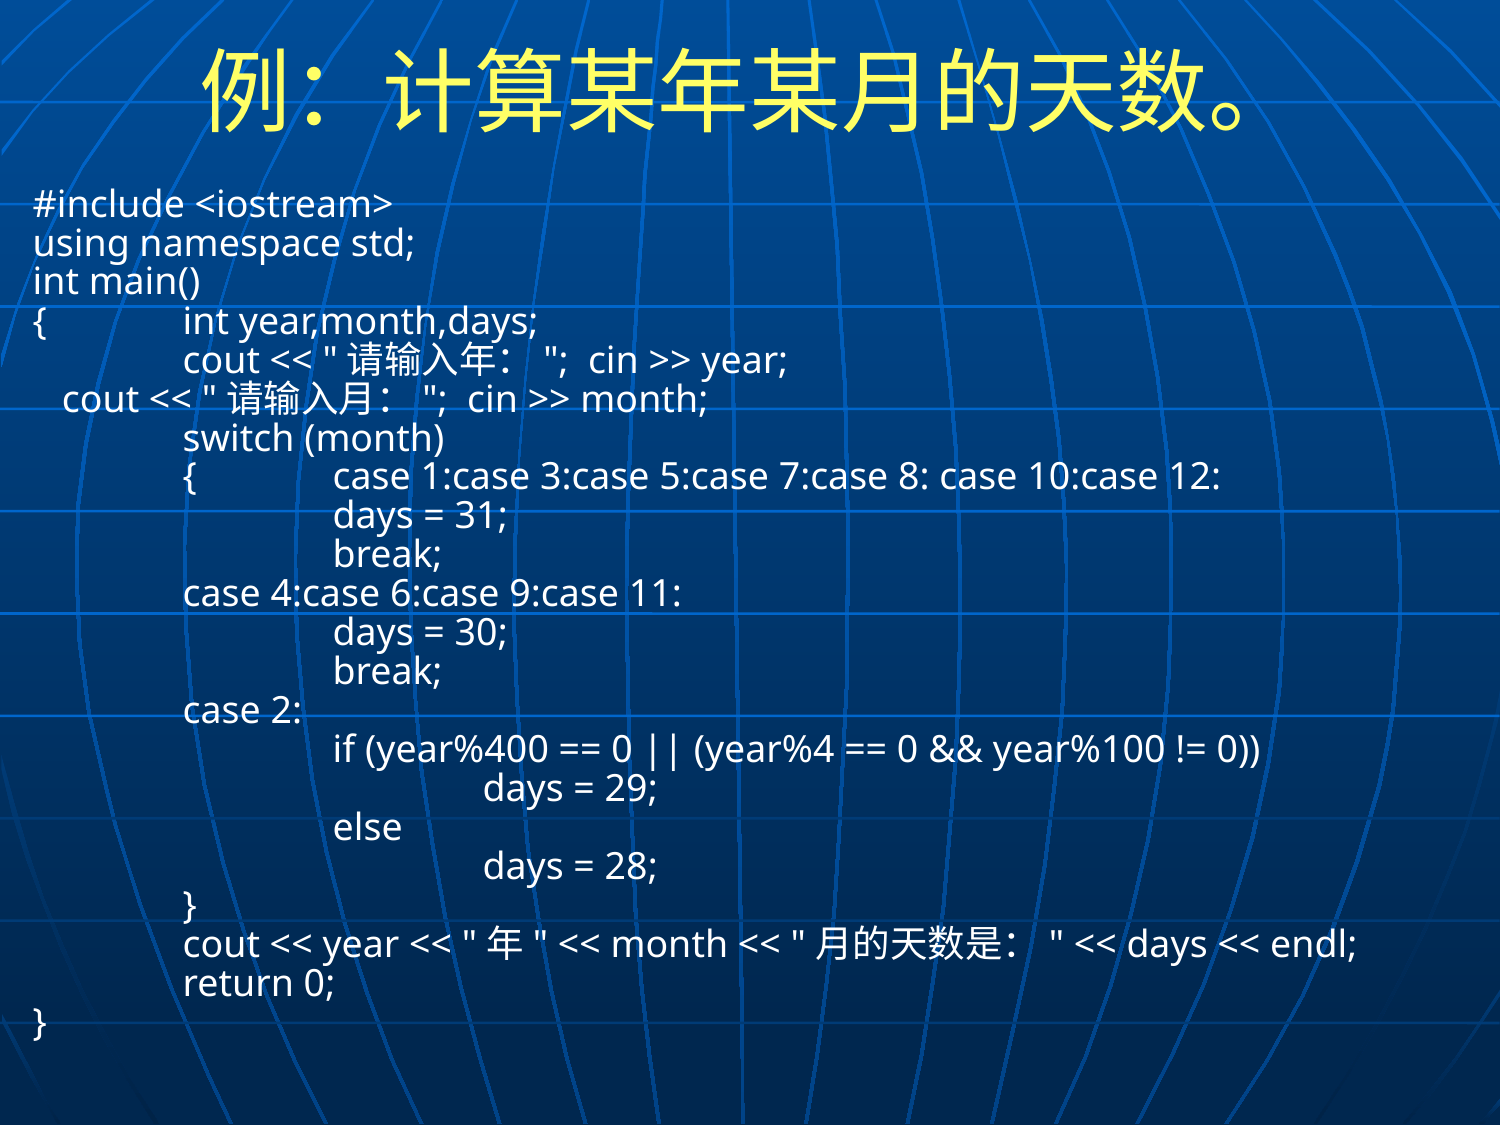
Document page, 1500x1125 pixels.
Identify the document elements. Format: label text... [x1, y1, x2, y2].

title 例：计算某年某月的天数。 [75, 0, 1425, 183]
list #include <iostream> using namespace std; int main() { int year,month,days; cout << "请输入年："; cin >> year; cout << "请输入月："; cin >> month; switch (month) { case 1:case 3:case 5:case 7:case 8: case 10:case 12: days = 31; break; case 4:case 6:case 9:case 11: days = 30; break; case 2: if (year%400 == 0 || (year%4 == 0 && year%100 != 0)) days = 29; else days = 28; } cout << year << "年" << month << "月的天数是：" << days << endl; return 0; } [17, 184, 1483, 1106]
